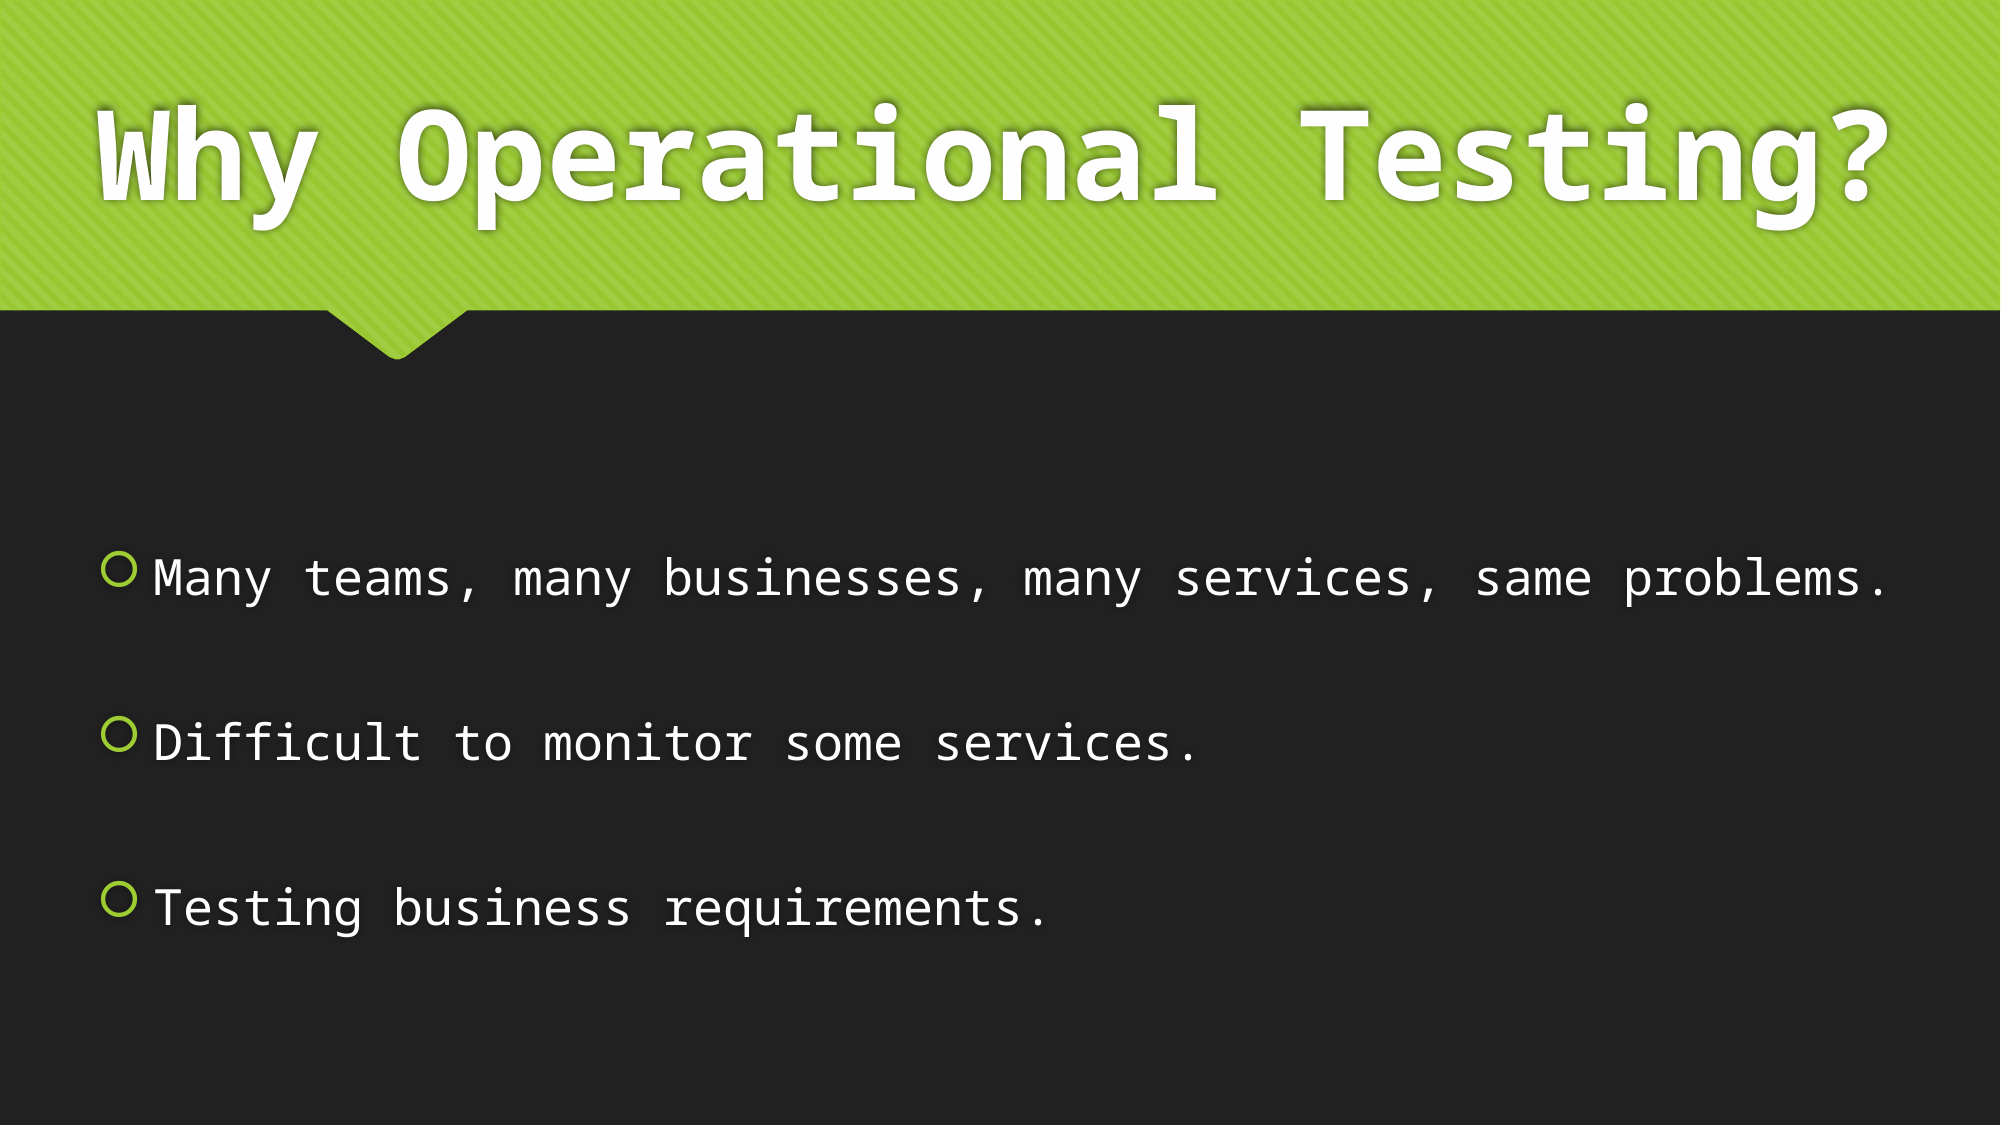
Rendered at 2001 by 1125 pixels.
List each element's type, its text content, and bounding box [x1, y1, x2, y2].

list Many teams, many businesses, many services, same problems. Difficult to monitor some services. Testing business requirements. [81, 406, 1912, 1075]
title Why Operational Testing? [81, 73, 1976, 233]
